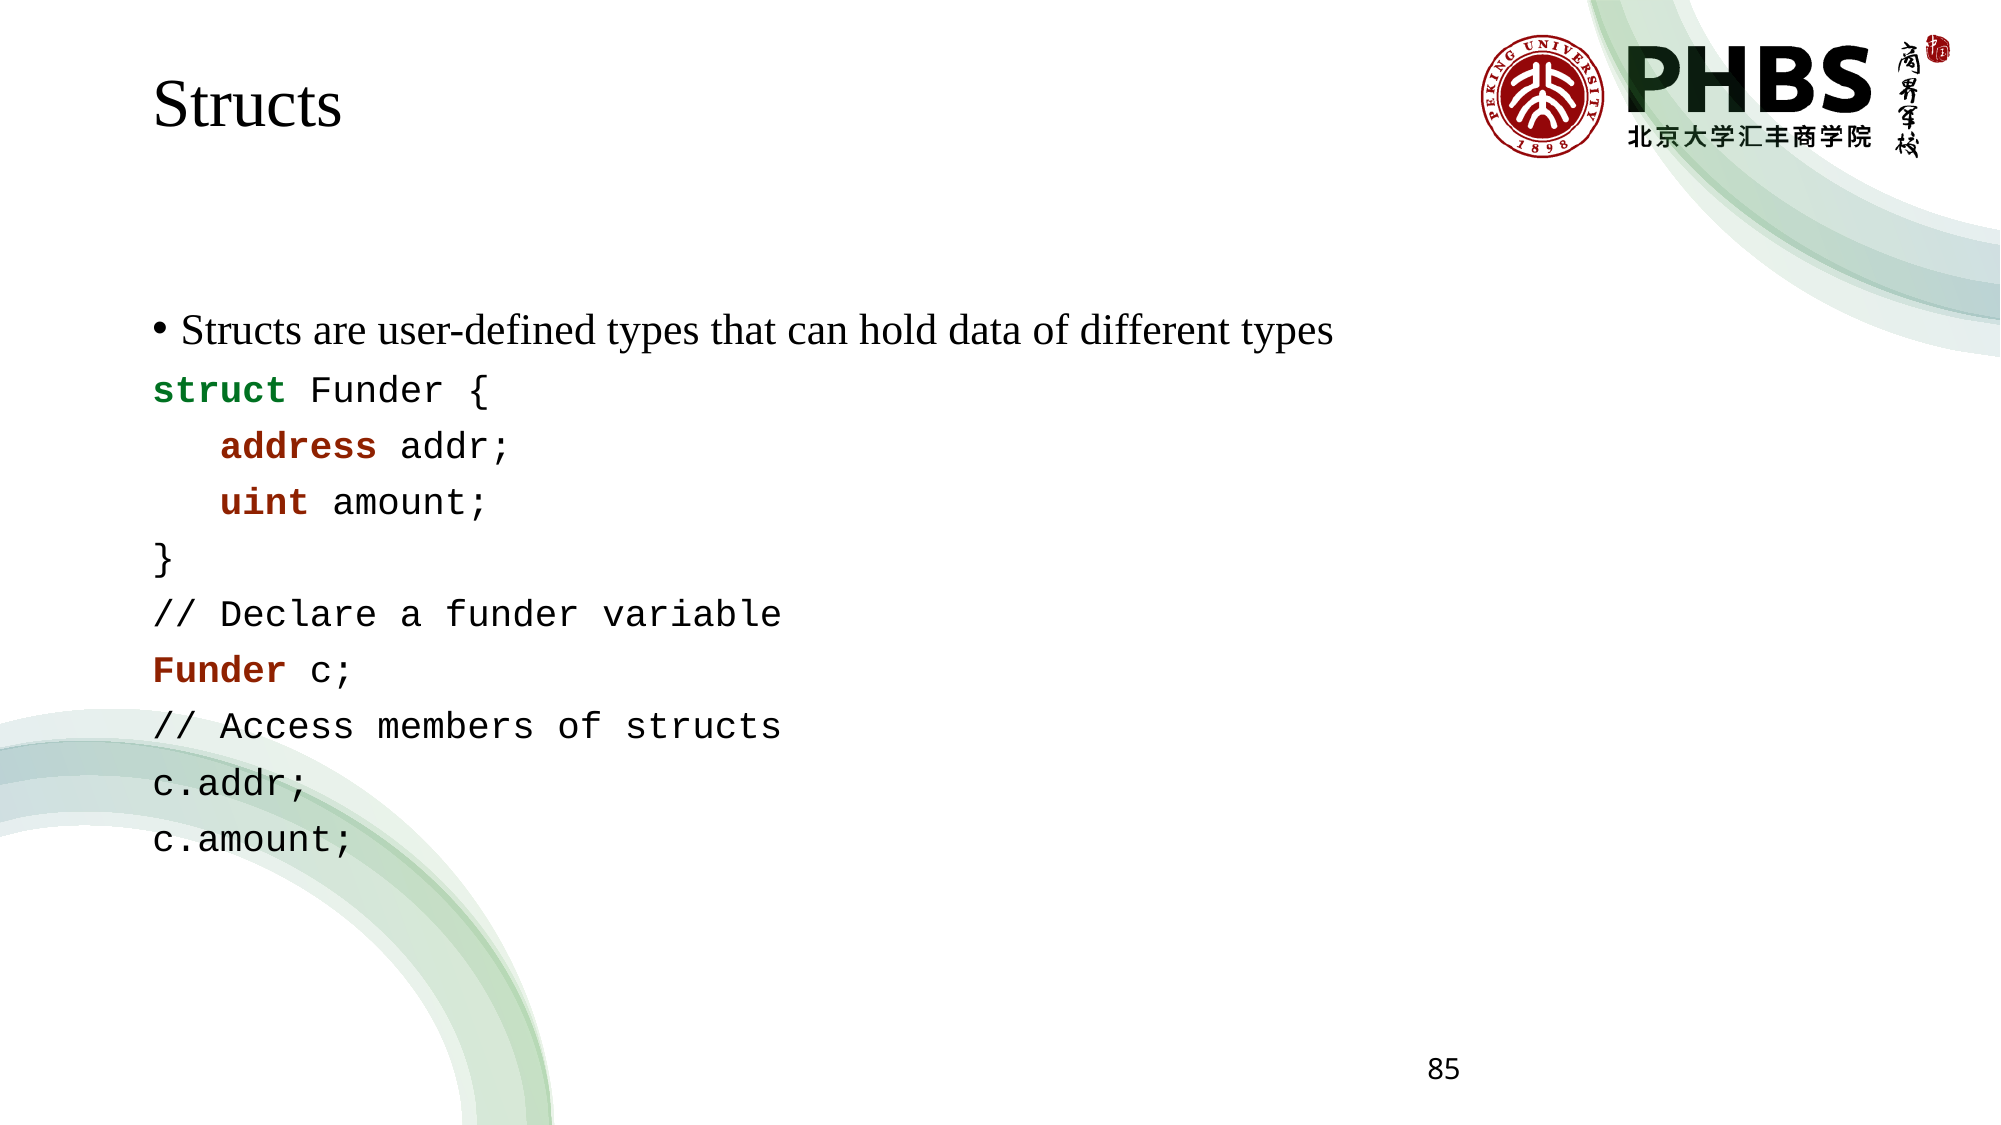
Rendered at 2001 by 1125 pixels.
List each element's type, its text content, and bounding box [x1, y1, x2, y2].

list Structs are user-defined types that can hold data of different types struct Funder { address addr; uint amount; } // Declare a funder variable Funder c; // Access members of structs c.addr; c.amount; [137, 299, 1863, 1014]
picture [1458, 0, 1609, 59]
footer [249, 1042, 757, 1103]
slide_number 85 [1412, 1042, 1750, 1103]
picture [1625, 0, 2000, 185]
title Structs [137, 59, 1863, 278]
